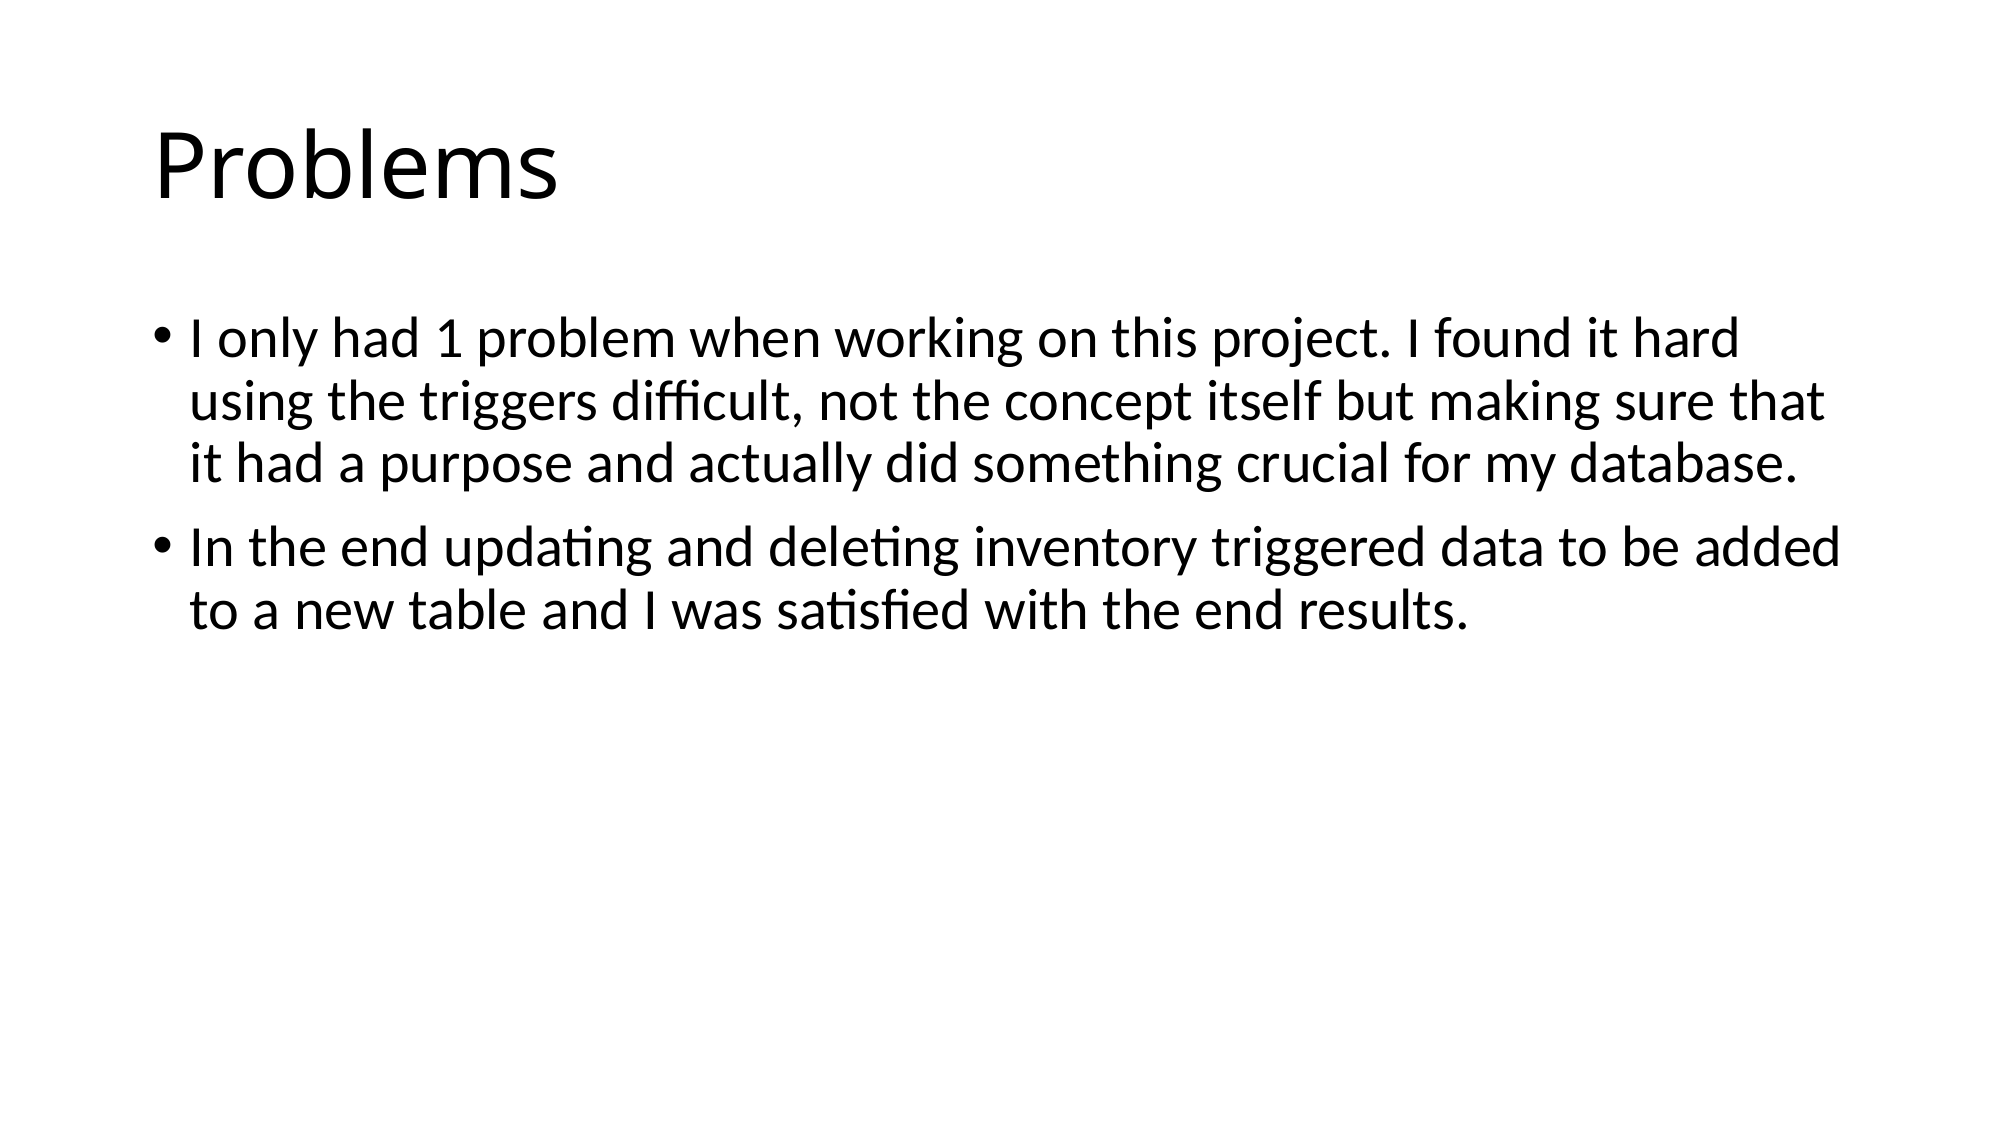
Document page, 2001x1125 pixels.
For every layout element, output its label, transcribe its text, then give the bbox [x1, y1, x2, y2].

list I only had 1 problem when working on this project. I found it hard using the triggers difficult, not the concept itself but making sure that it had a purpose and actually did something crucial for my database. In the end updating and deleting inventory triggered data to be added to a new table and I was satisfied with the end results. [137, 299, 1863, 1014]
title Problems [137, 59, 1863, 278]
